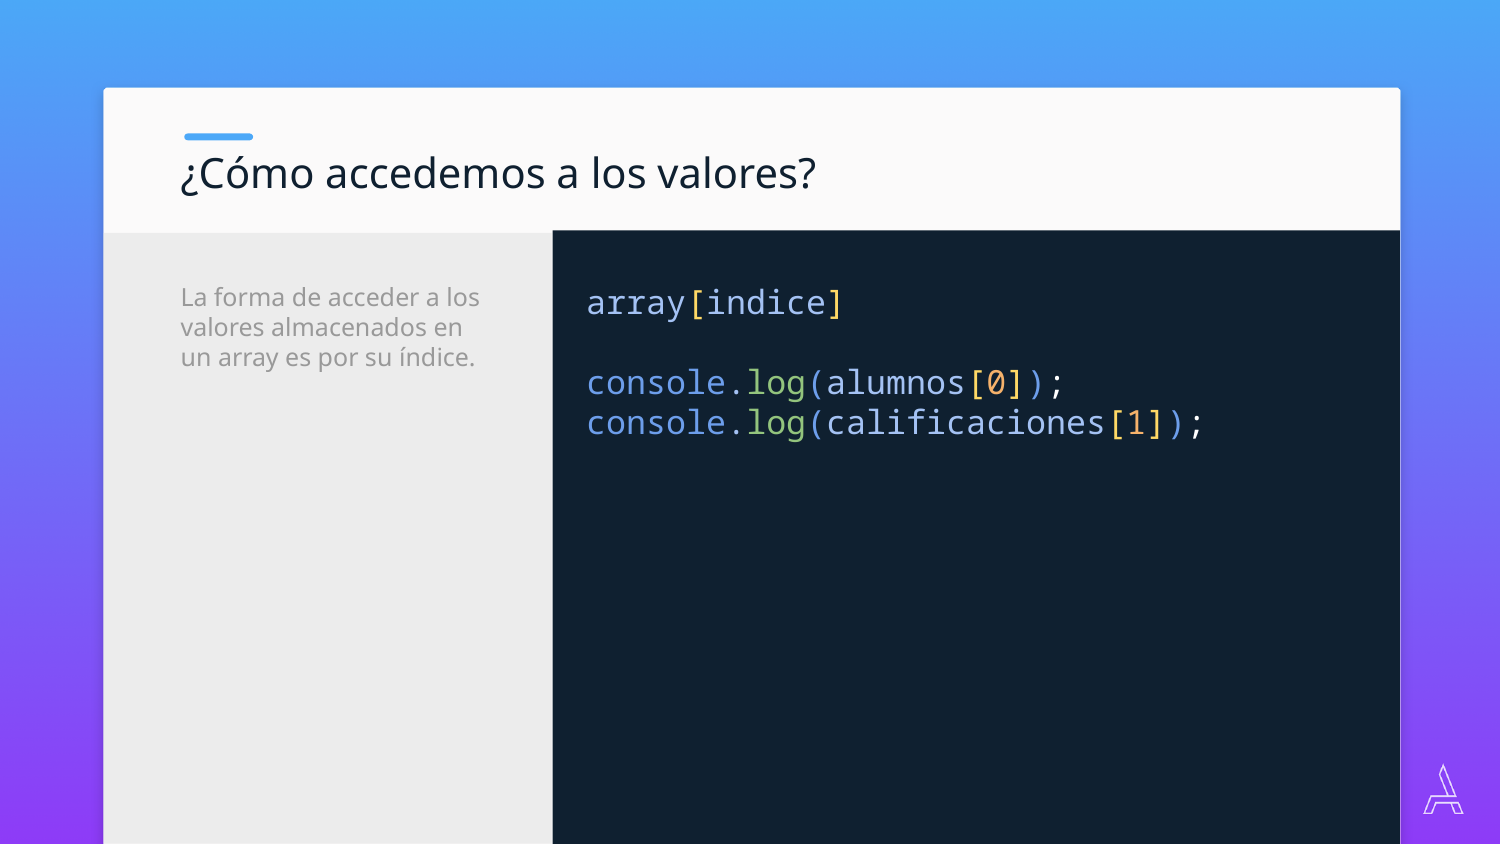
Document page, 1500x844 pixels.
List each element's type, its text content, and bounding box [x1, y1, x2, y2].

text_box La forma de acceder a los valores almacenados en un array es por su índice. [165, 266, 497, 560]
text_box [184, 133, 254, 141]
text_box ¿Cómo accedemos a los valores? [165, 152, 867, 192]
text_box [103, 232, 552, 844]
picture [0, 0, 1500, 844]
text_box [552, 230, 1400, 844]
text_box array[indice] console.log(alumnos[0]); console.log(calificaciones[1]); [571, 266, 1396, 844]
